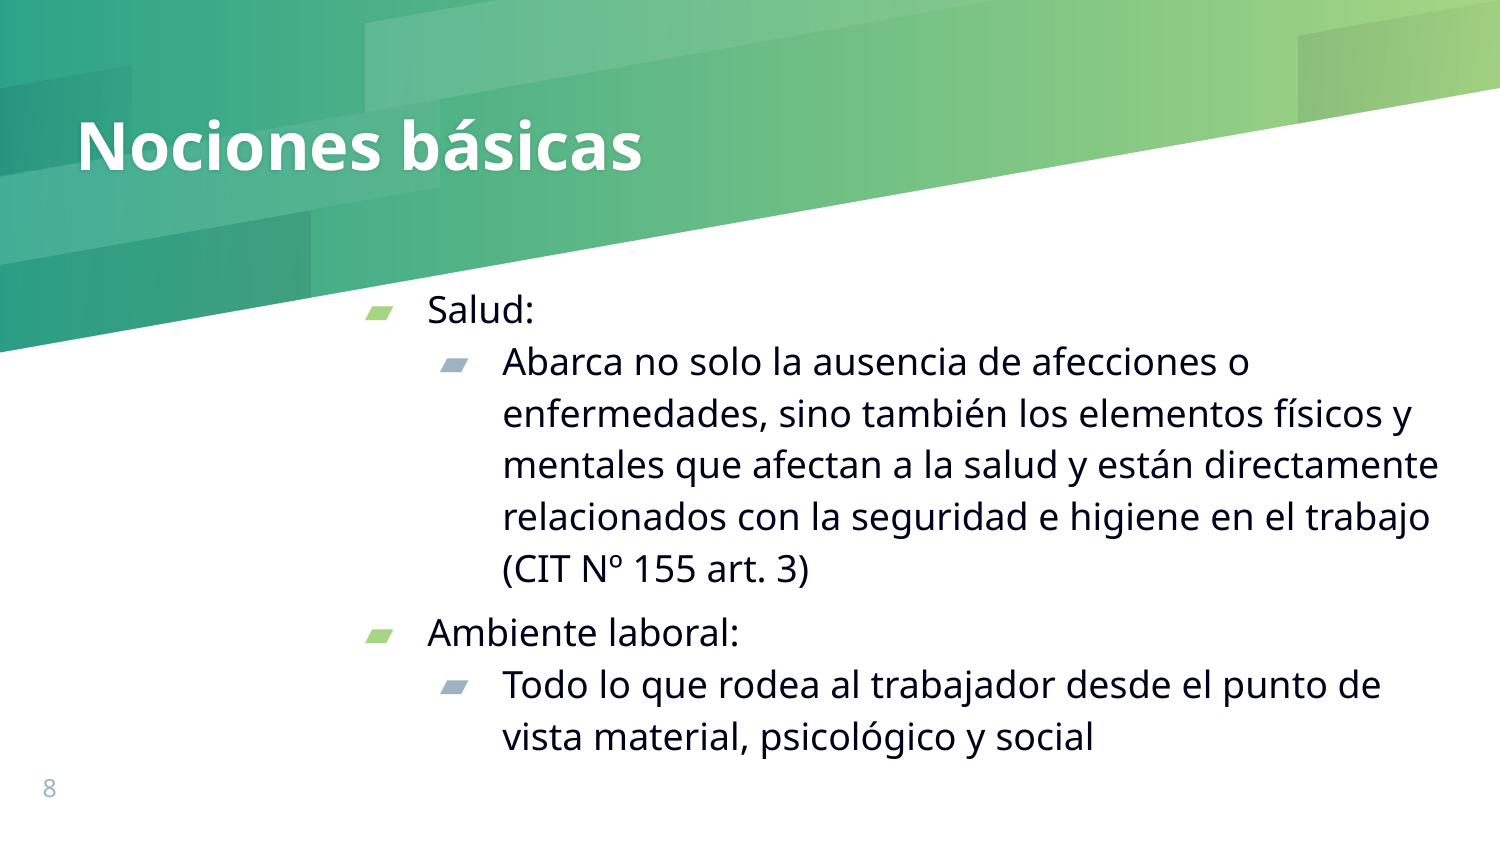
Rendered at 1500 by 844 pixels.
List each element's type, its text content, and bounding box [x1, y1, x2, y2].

title Nociones básicas [75, 0, 975, 298]
slide_number 8 [42, 766, 122, 807]
list Salud: Abarca no solo la ausencia de afecciones o enfermedades, sino también los elementos físicos y mentales que afectan a la salud y están directamente relacionados con la seguridad e higiene en el trabajo (CIT Nº 155 art. 3) Ambiente laboral: Todo lo que rodea al trabajador desde el punto de vista material, psicológico y social [352, 279, 1455, 733]
